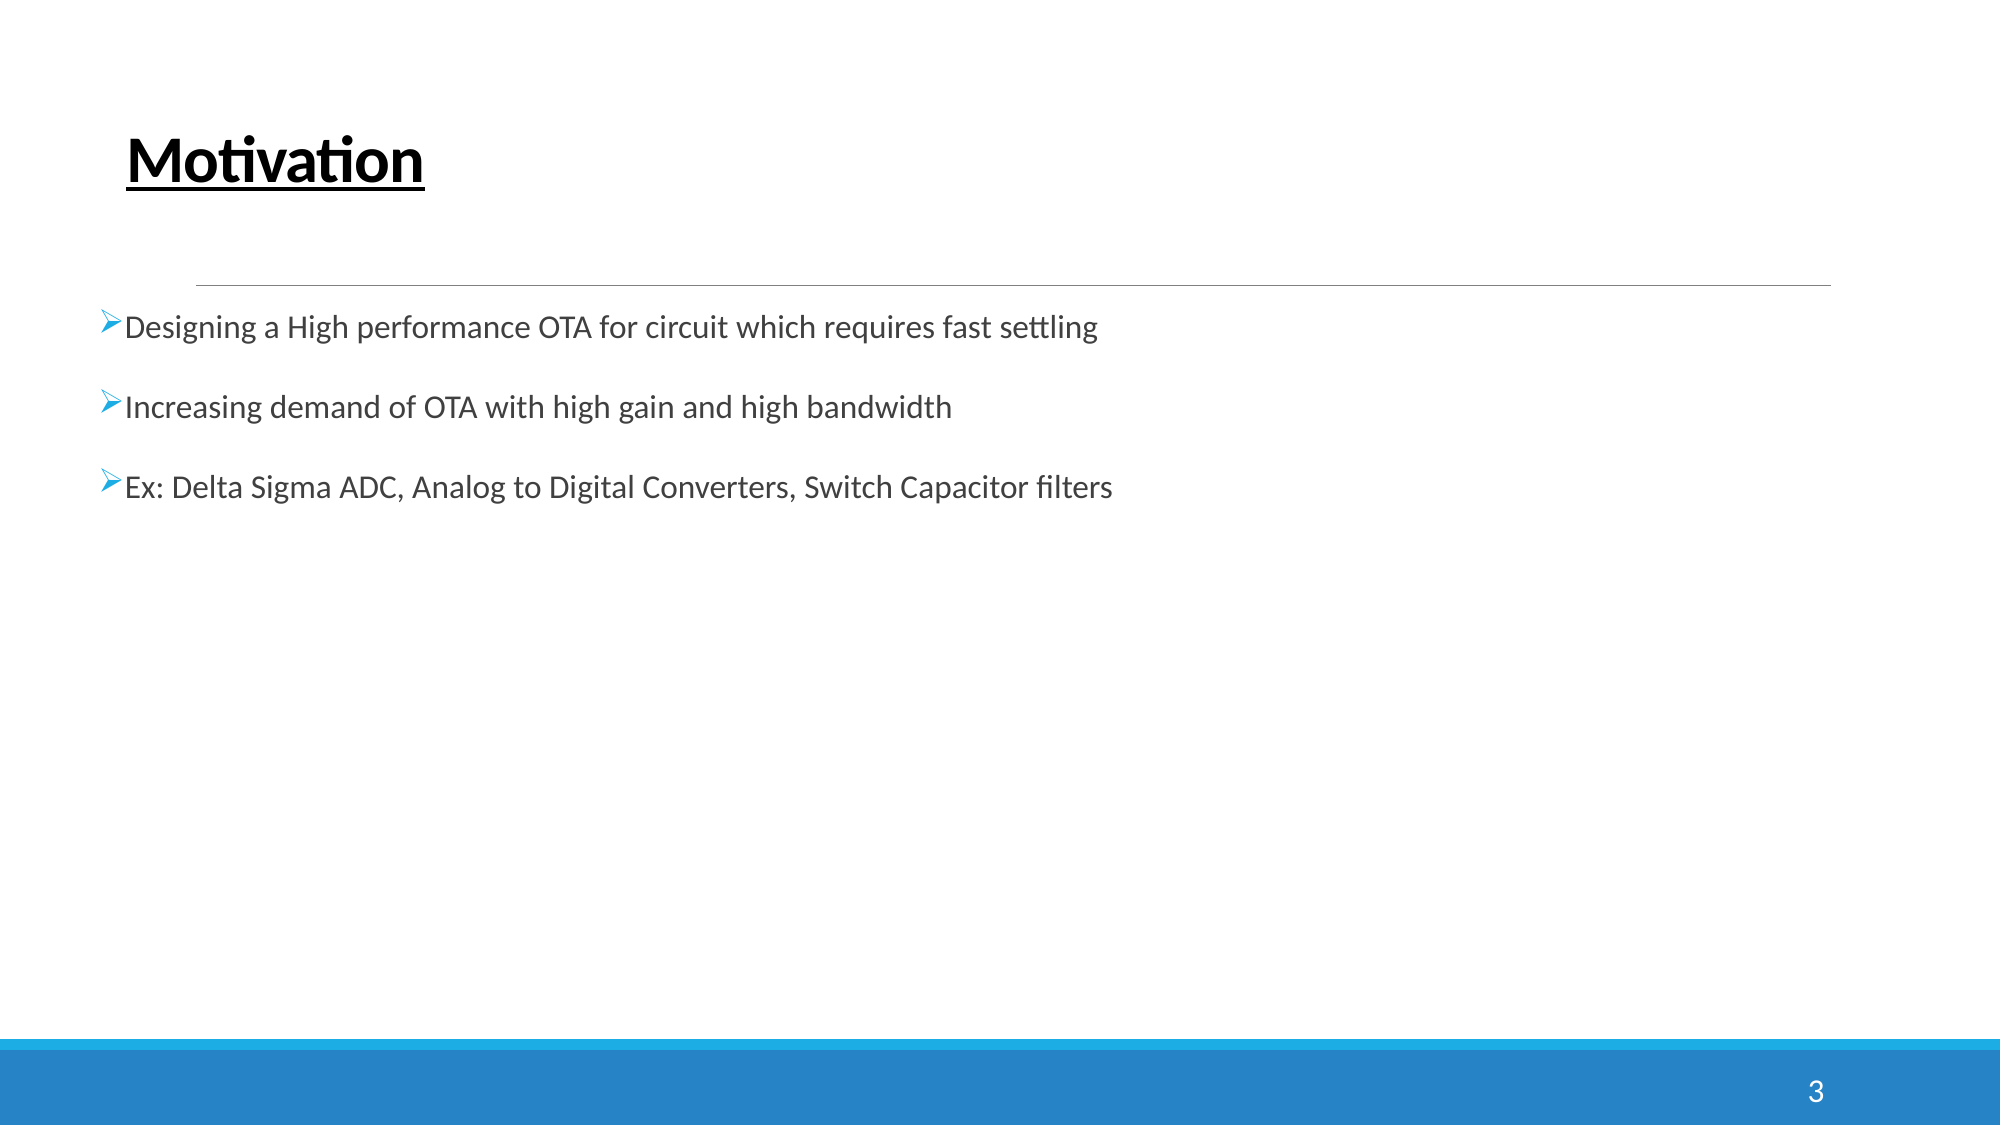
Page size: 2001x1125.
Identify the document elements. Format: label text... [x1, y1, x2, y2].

list Designing a High performance OTA for circuit which requires fast settling Increasing demand of OTA with high gain and high bandwidth Ex: Delta Sigma ADC, Analog to Digital Converters, Switch Capacitor filters [98, 298, 1907, 1014]
slide_number 3 [1624, 1059, 1840, 1120]
title Motivation [111, 77, 1761, 205]
